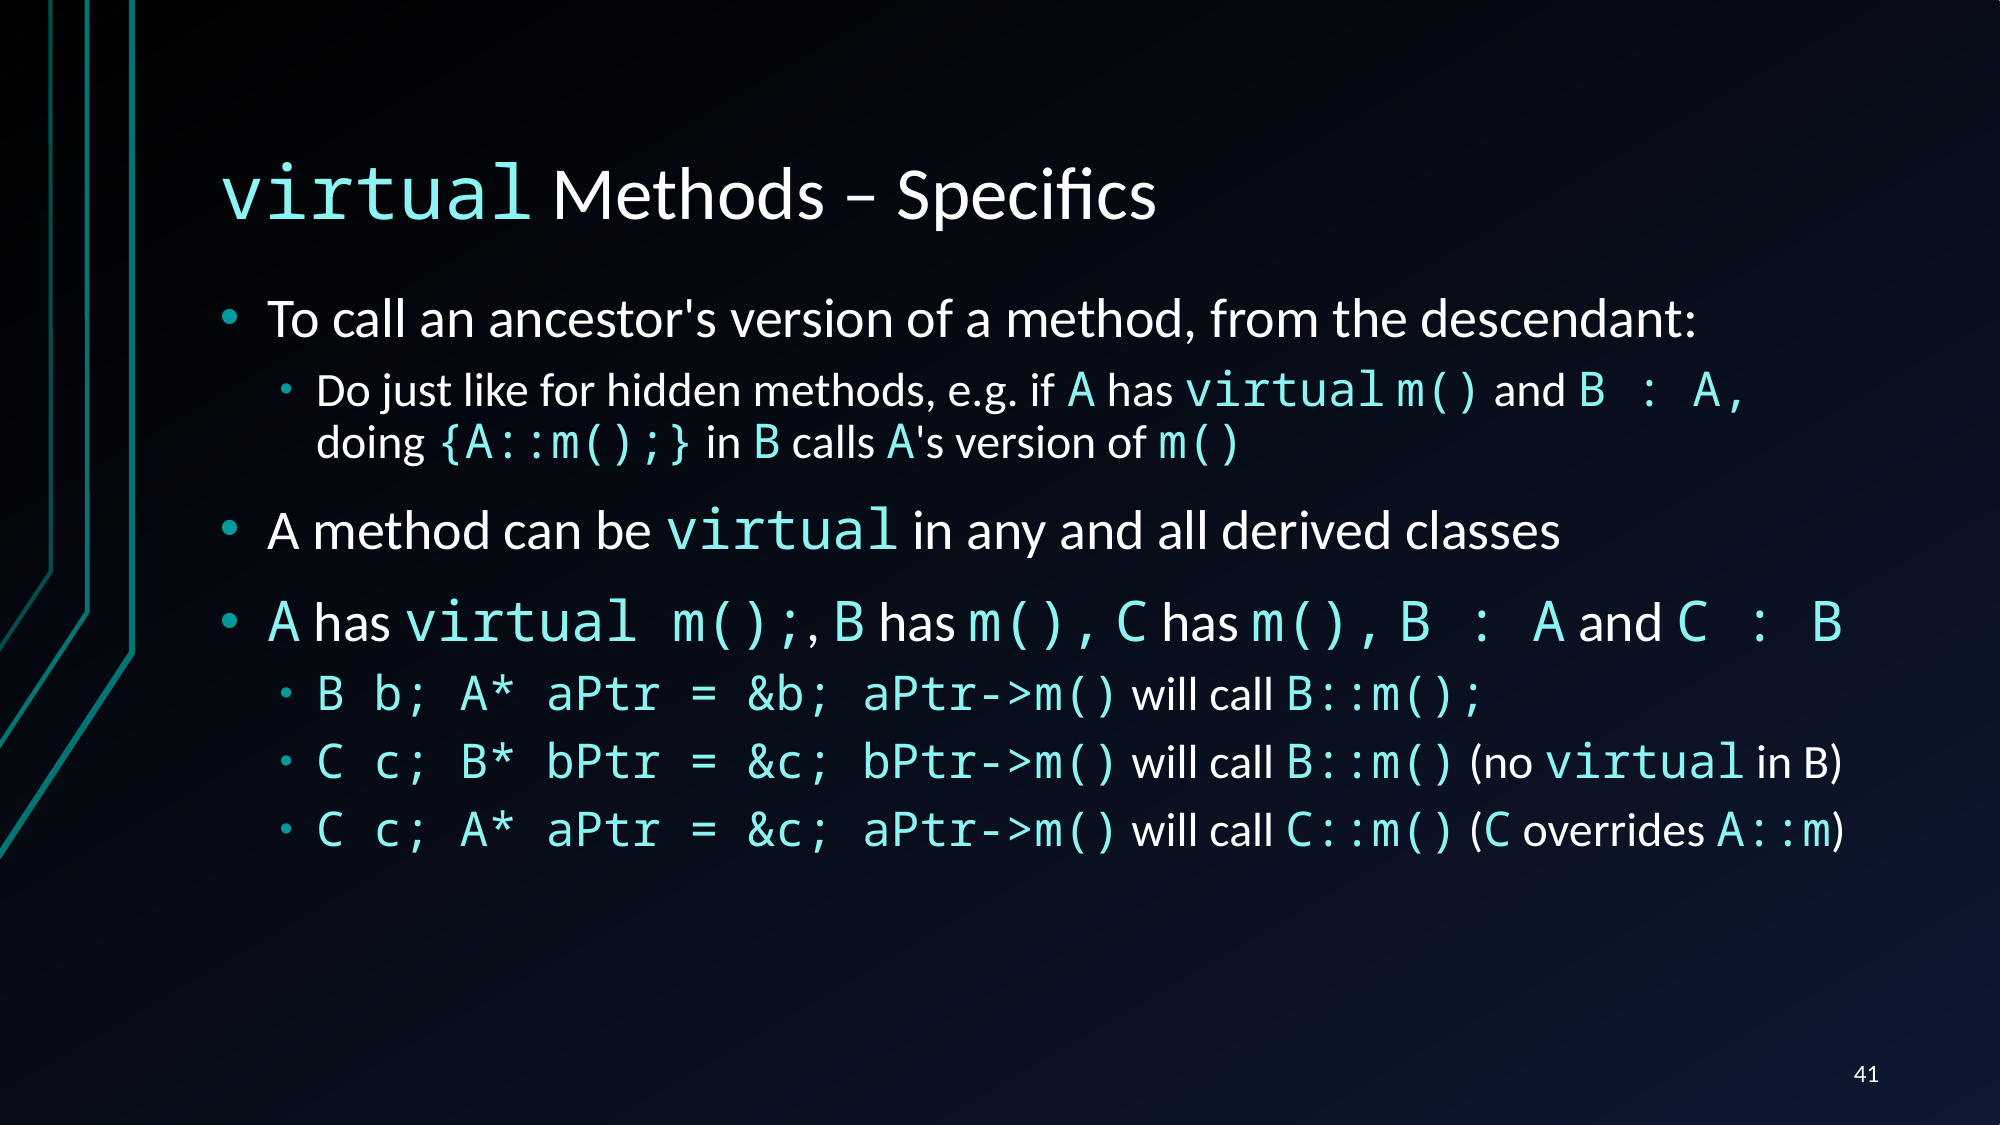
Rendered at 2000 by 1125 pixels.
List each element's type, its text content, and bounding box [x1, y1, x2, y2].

slide_number 41 [1732, 1042, 1900, 1103]
title virtual Methods – Specifics [199, 45, 1900, 246]
list To call an ancestor's version of a method, from the descendant: Do just like for hidden methods, e.g. if A has virtual m() and B : A, doing {A::m();} in B calls A's version of m() A method can be virtual in any and all derived classes A has virtual m();, B has m(), C has m(), B : A and C : B B b; A* aPtr = &b; aPtr->m() will call B::m(); C c; B* bPtr = &c; bPtr->m() will call B::m() (no virtual in B) C c; A* aPtr = &c; aPtr->m() will call C::m() (C overrides A::m) [199, 279, 1900, 1012]
